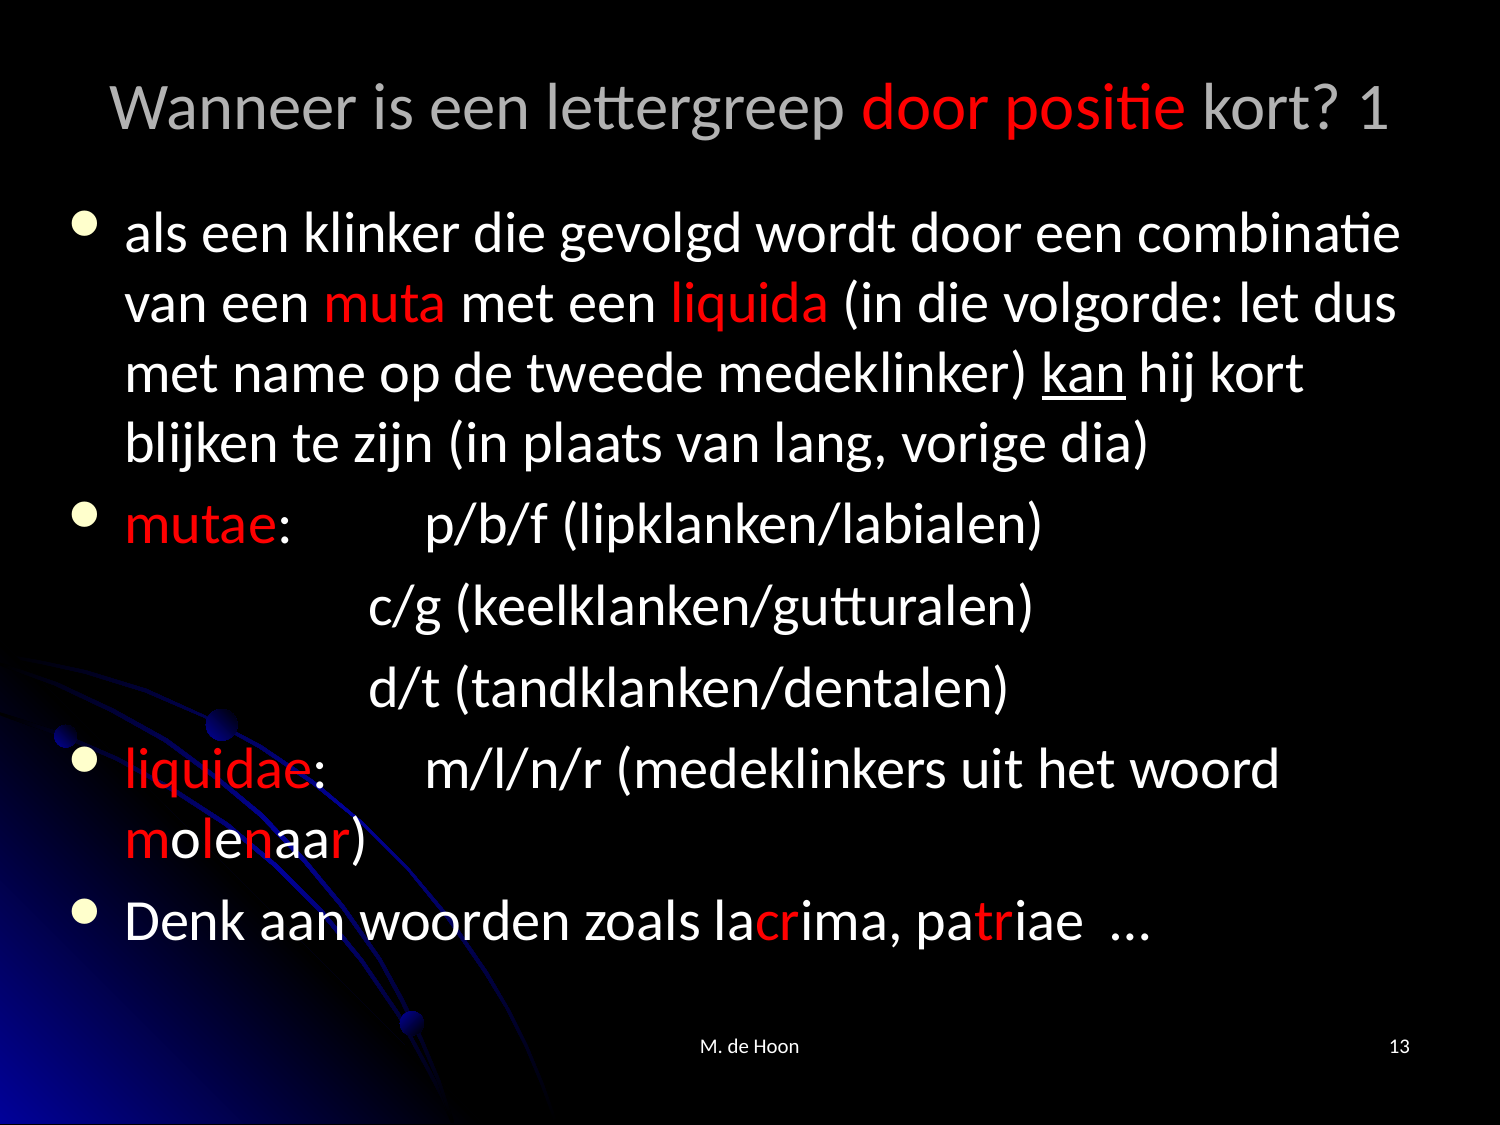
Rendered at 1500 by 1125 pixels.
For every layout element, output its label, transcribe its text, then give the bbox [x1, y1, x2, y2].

slide_number 13 [1074, 1026, 1426, 1101]
title Wanneer is een lettergreep door positie kort? 1 [40, 45, 1460, 162]
footer M. de Hoon [512, 1026, 988, 1101]
list als een klinker die gevolgd wordt door een combinatie van een muta met een liquida (in die volgorde: let dus met name op de tweede medeklinker) kan hij kort blijken te zijn (in plaats van lang, vorige dia) mutae: p/b/f (lipklanken/labialen) c/g (keelklanken/gutturalen) d/t (tandklanken/dentalen) liquidae: m/l/n/r (medeklinkers uit het woord molenaar) Denk aan woorden zoals lacrima, patriae … [52, 186, 1471, 1026]
